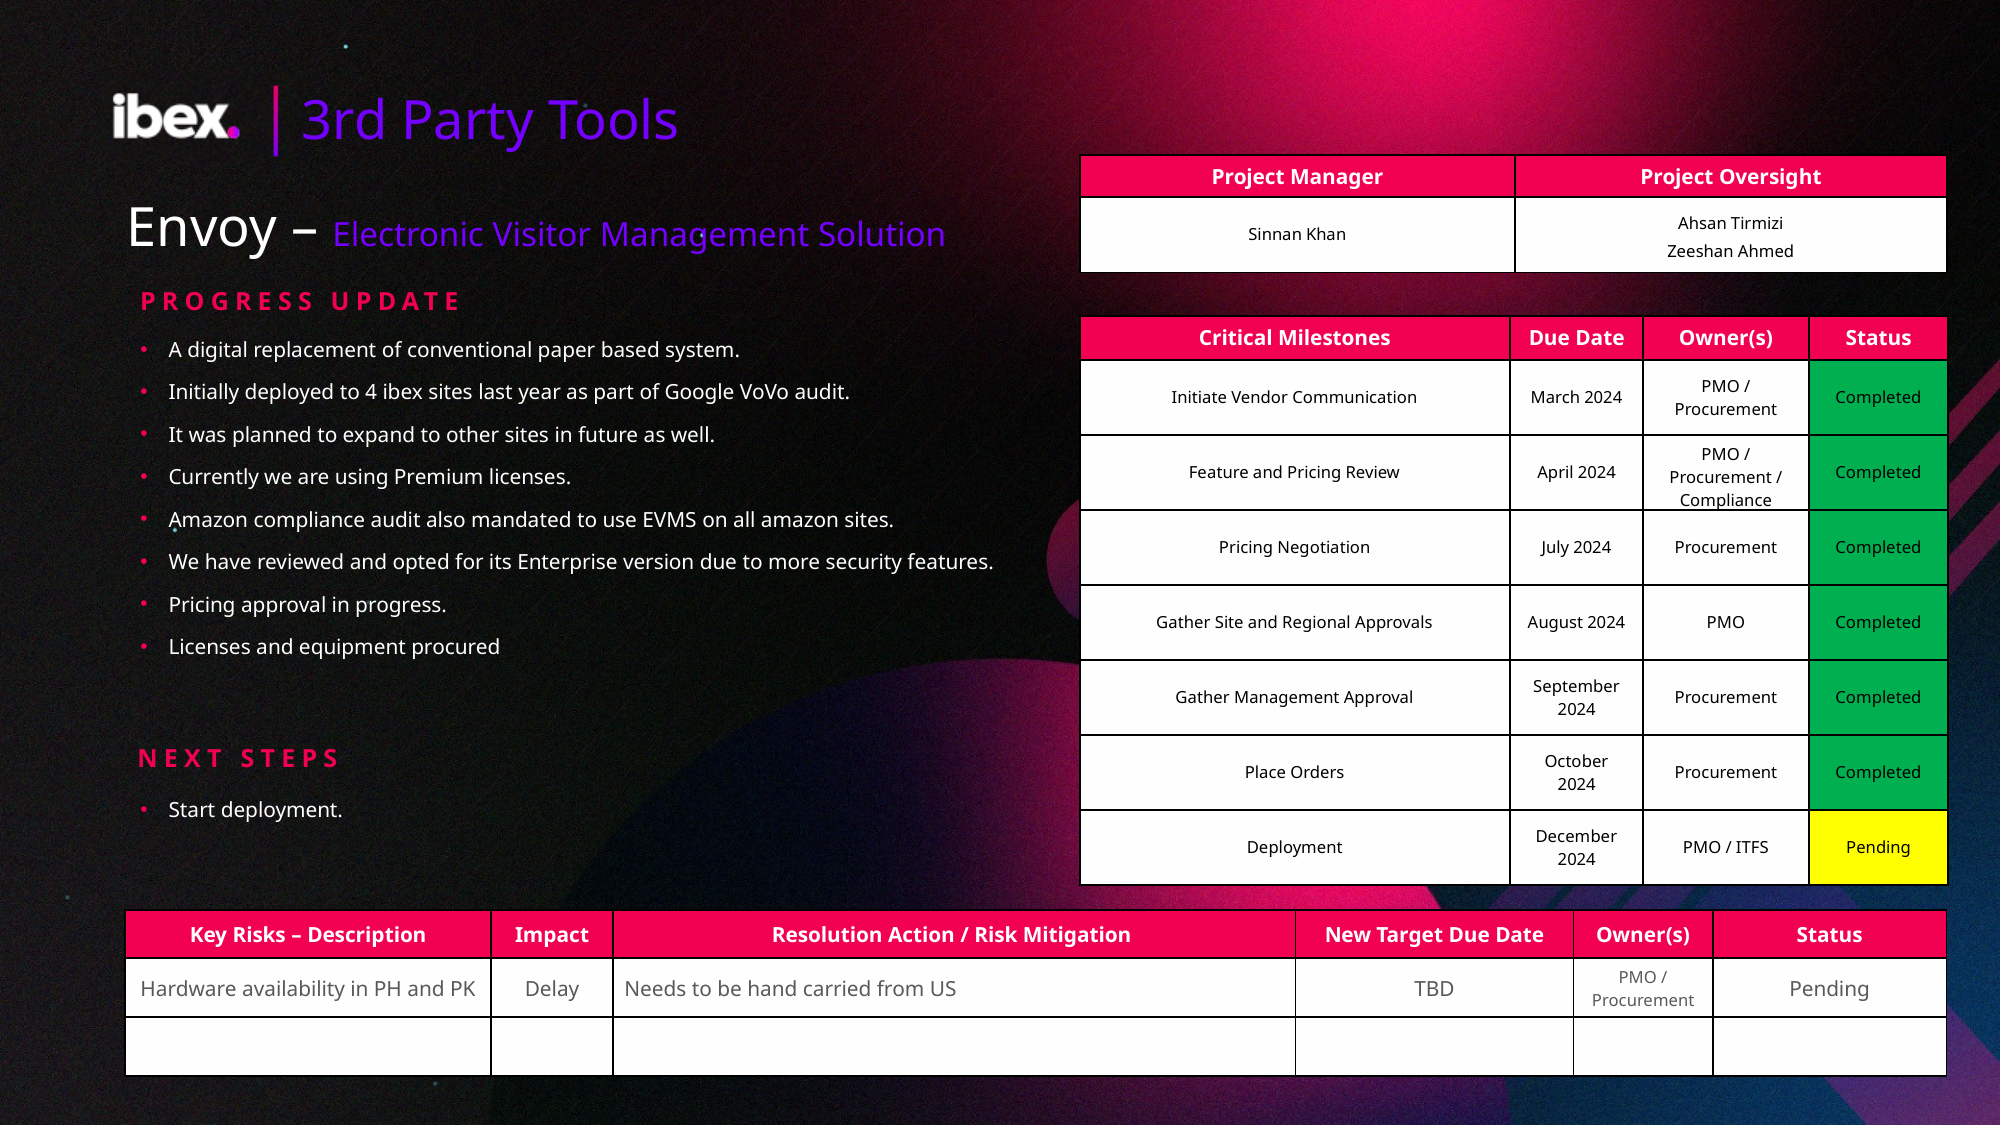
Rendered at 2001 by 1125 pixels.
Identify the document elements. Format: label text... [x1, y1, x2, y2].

text_box NEXT STEPS [129, 728, 346, 780]
table_cell Deployment [1081, 811, 1509, 884]
text_box 3rd Party Tools [309, 84, 762, 159]
table_cell TBD [1296, 959, 1573, 1016]
table_header Status [1810, 317, 1947, 359]
table_cell Sinnan Khan [1081, 198, 1514, 272]
table_cell PMO / Procurement [1574, 959, 1712, 1016]
table_cell Hardware availability in PH and PK [126, 959, 490, 1016]
table_cell Completed [1810, 736, 1947, 809]
table_cell Procurement [1644, 736, 1808, 809]
table_cell July 2024 [1511, 511, 1642, 584]
table_header Critical Milestones [1081, 317, 1509, 359]
picture [0, 0, 2000, 1125]
table_cell Pending [1714, 959, 1946, 1016]
table_cell August 2024 [1511, 586, 1642, 659]
table_cell [492, 1018, 612, 1075]
table_cell Completed [1810, 661, 1947, 734]
table_cell [614, 1018, 1295, 1075]
table_header Owner(s) [1574, 911, 1712, 957]
table_cell Completed [1810, 436, 1947, 509]
table_header Impact [492, 911, 612, 957]
table_cell PMO / Procurement [1644, 361, 1808, 434]
table_header Project Oversight [1516, 156, 1946, 196]
text_box Envoy – Electronic Visitor Management Solution [125, 178, 1079, 257]
table_header Key Risks – Description [126, 911, 490, 957]
table_cell October 2024 [1511, 736, 1642, 809]
table_cell Gather Site and Regional Approvals [1081, 586, 1509, 659]
table_cell December 2024 [1511, 811, 1642, 884]
table_cell Gather Management Approval [1081, 661, 1509, 734]
table_cell Needs to be hand carried from US [614, 959, 1295, 1016]
table_cell [1714, 1018, 1946, 1075]
table_cell [1574, 1018, 1712, 1075]
table_cell April 2024 [1511, 436, 1642, 509]
table_cell Pending [1810, 811, 1947, 884]
table_header New Target Due Date [1296, 911, 1573, 957]
table_cell Completed [1810, 586, 1947, 659]
table_cell Feature and Pricing Review [1081, 436, 1509, 509]
table_header Status [1714, 911, 1946, 957]
table_cell Initiate Vendor Communication [1081, 361, 1509, 434]
table_cell Delay [492, 959, 612, 1016]
table_cell PMO [1644, 586, 1808, 659]
table_cell [126, 1018, 490, 1075]
text_box PROGRESS UPDATE [132, 272, 468, 323]
text_box A digital replacement of conventional paper based system. Initially deployed to 4 ibex sites last year as part of Google VoVo audit. It was planned to expand to other sites in future as well. Currently we are using Premium licenses. Amazon compliance audit also mandated to use EVMS on all amazon sites. We have reviewed and opted for its Enterprise version due to more security features. Pricing approval in progress. Licenses and equipment procured [125, 323, 1021, 667]
table_cell March 2024 [1511, 361, 1642, 434]
table_cell September 2024 [1511, 661, 1642, 734]
table_cell Pricing Negotiation [1081, 511, 1509, 584]
table_header Due Date [1511, 317, 1642, 359]
table_header Resolution Action / Risk Mitigation [614, 911, 1295, 957]
table_cell PMO / Procurement / Compliance [1644, 436, 1808, 509]
text_box Start deployment. [125, 784, 1021, 829]
table_header Project Manager [1081, 156, 1514, 196]
table_cell Place Orders [1081, 736, 1509, 809]
table_cell Procurement [1644, 661, 1808, 734]
table_cell Completed [1810, 361, 1947, 434]
table_cell Ahsan Tirmizi Zeeshan Ahmed [1516, 198, 1946, 272]
table_cell Procurement [1644, 511, 1808, 584]
table_header Owner(s) [1644, 317, 1808, 359]
table_cell PMO / ITFS [1644, 811, 1808, 884]
table_cell Completed [1810, 511, 1947, 584]
table_cell [1296, 1018, 1573, 1075]
